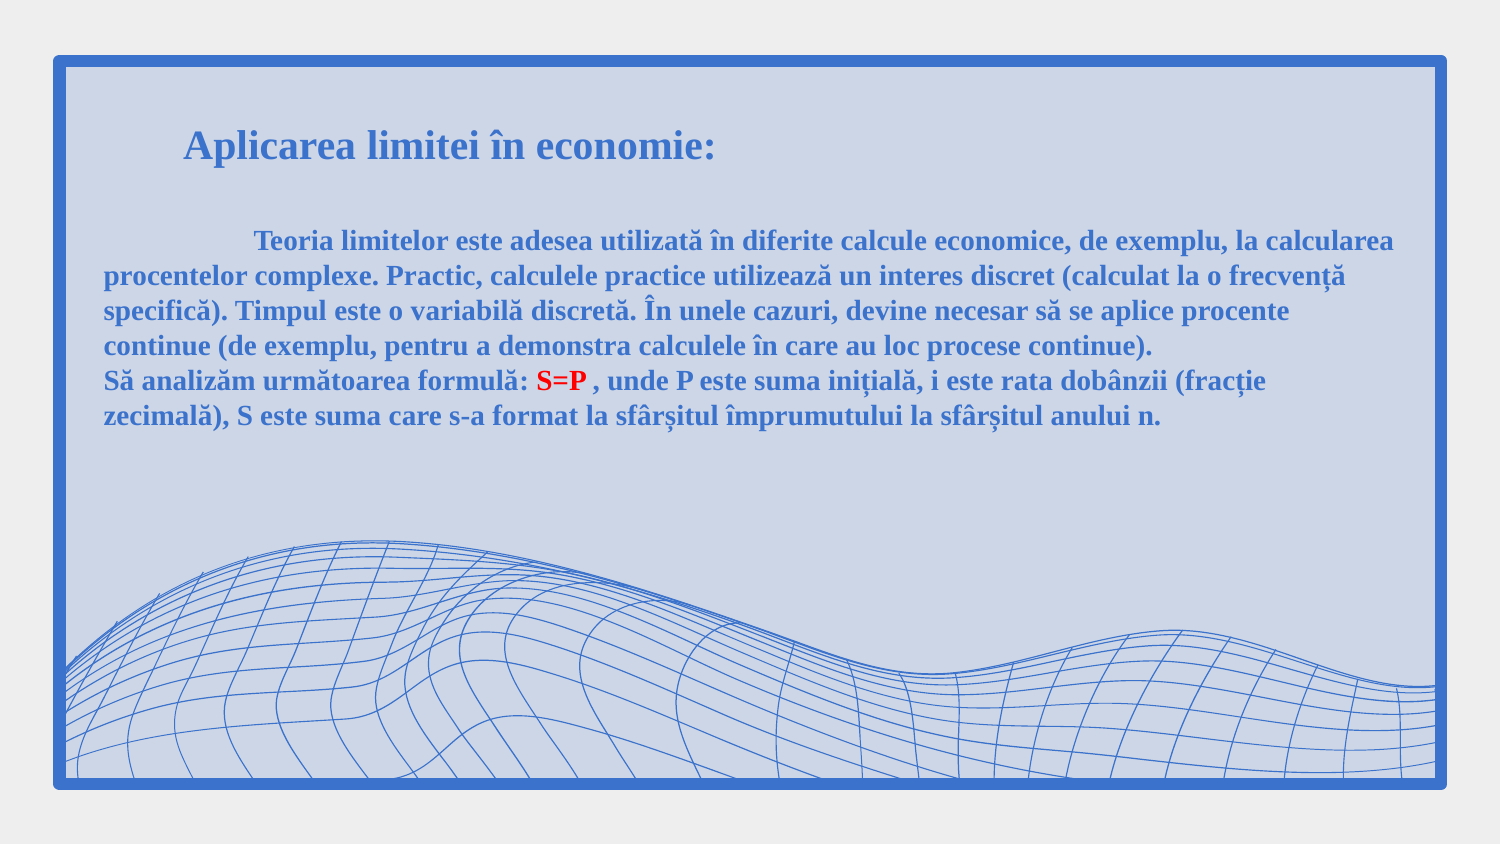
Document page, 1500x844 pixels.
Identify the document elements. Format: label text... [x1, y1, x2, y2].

subtitle Aplicarea limitei în economie: [76, 102, 805, 168]
